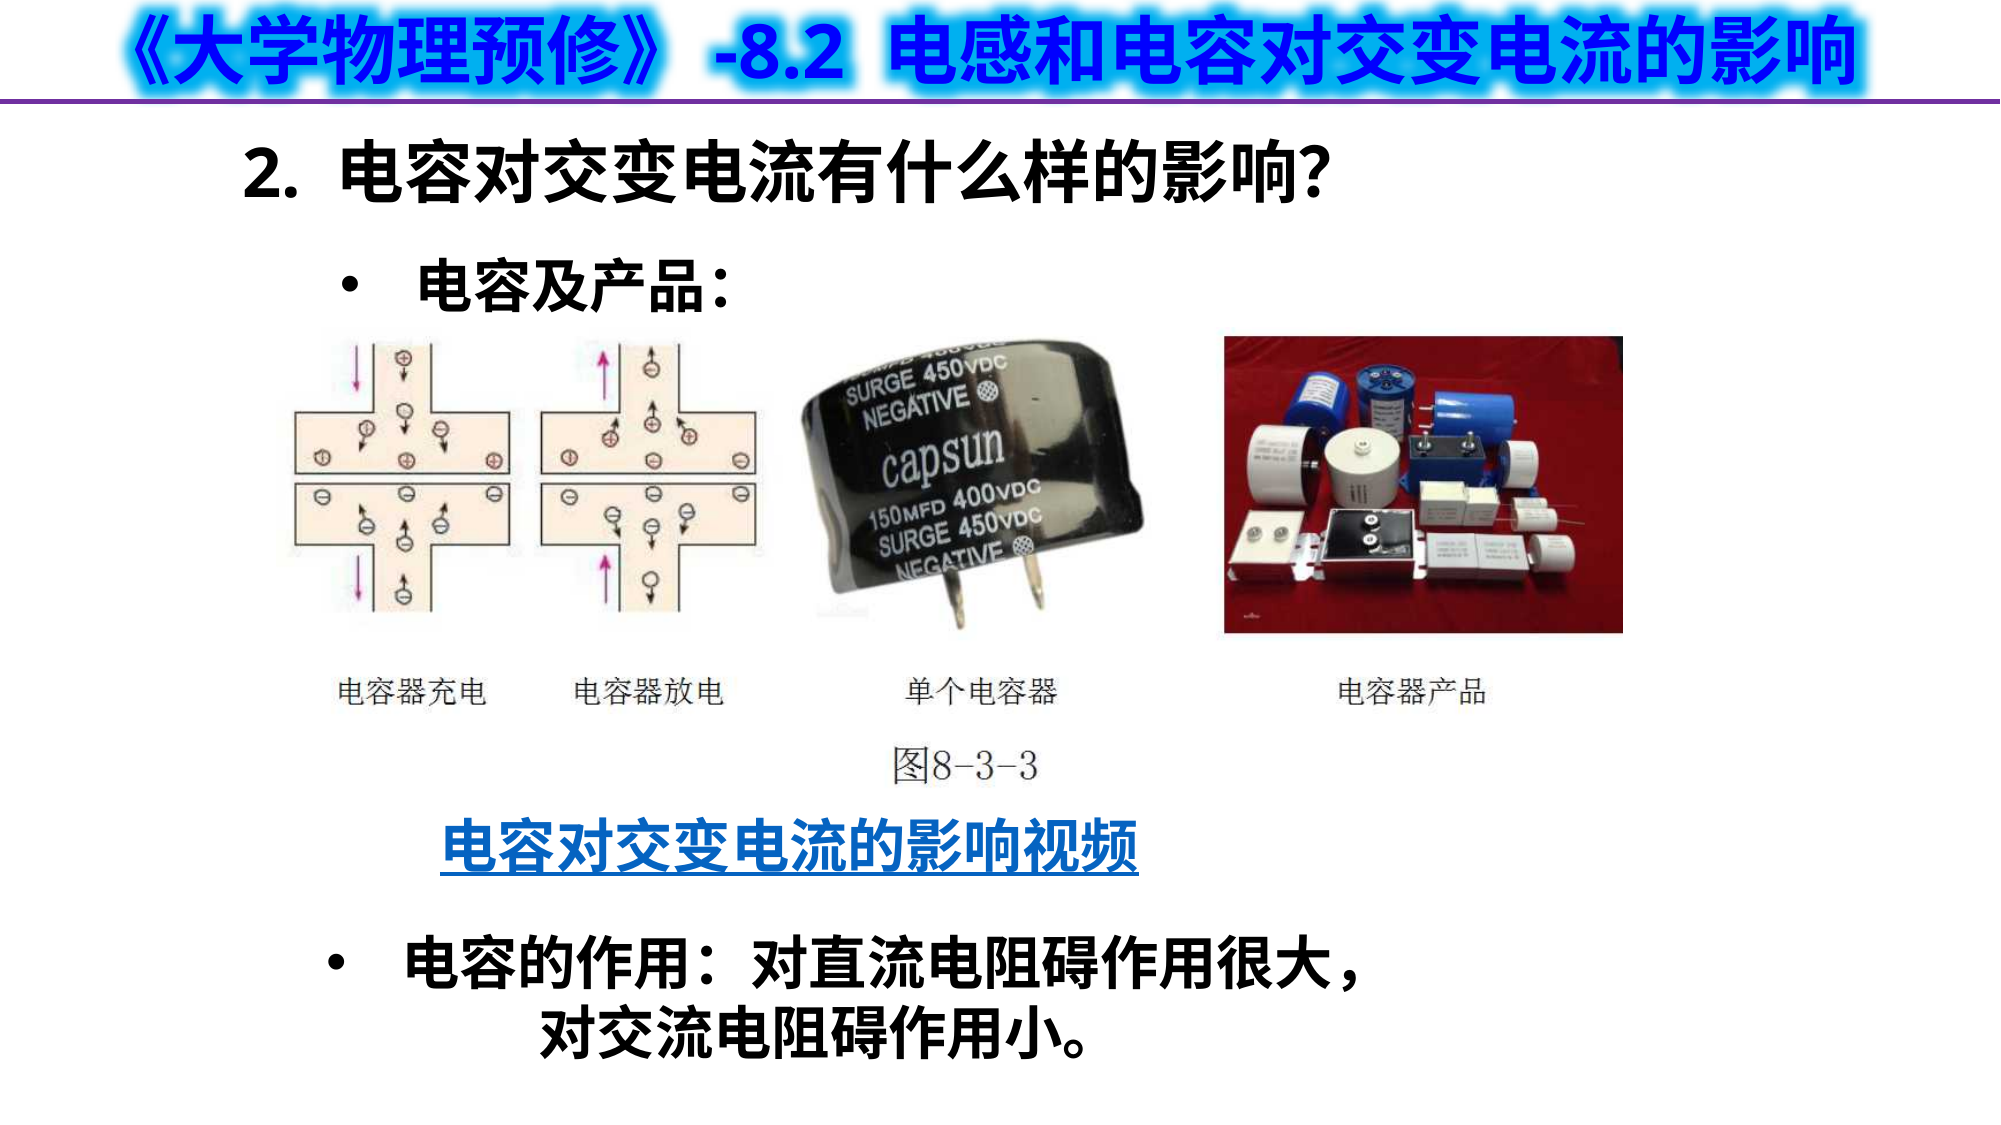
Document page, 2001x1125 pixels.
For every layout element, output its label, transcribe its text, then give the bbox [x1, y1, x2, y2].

text_box 电容对交变电流的影响视频 [424, 802, 1258, 902]
text_box 2. 电容对交变电流有什么样的影响？ [227, 121, 1382, 219]
picture [276, 327, 1623, 798]
text_box 电容及产品： [325, 241, 869, 327]
text_box 电容的作用：对直流电阻碍作用很大， 对交流电阻碍作用小。 [311, 918, 1407, 1074]
